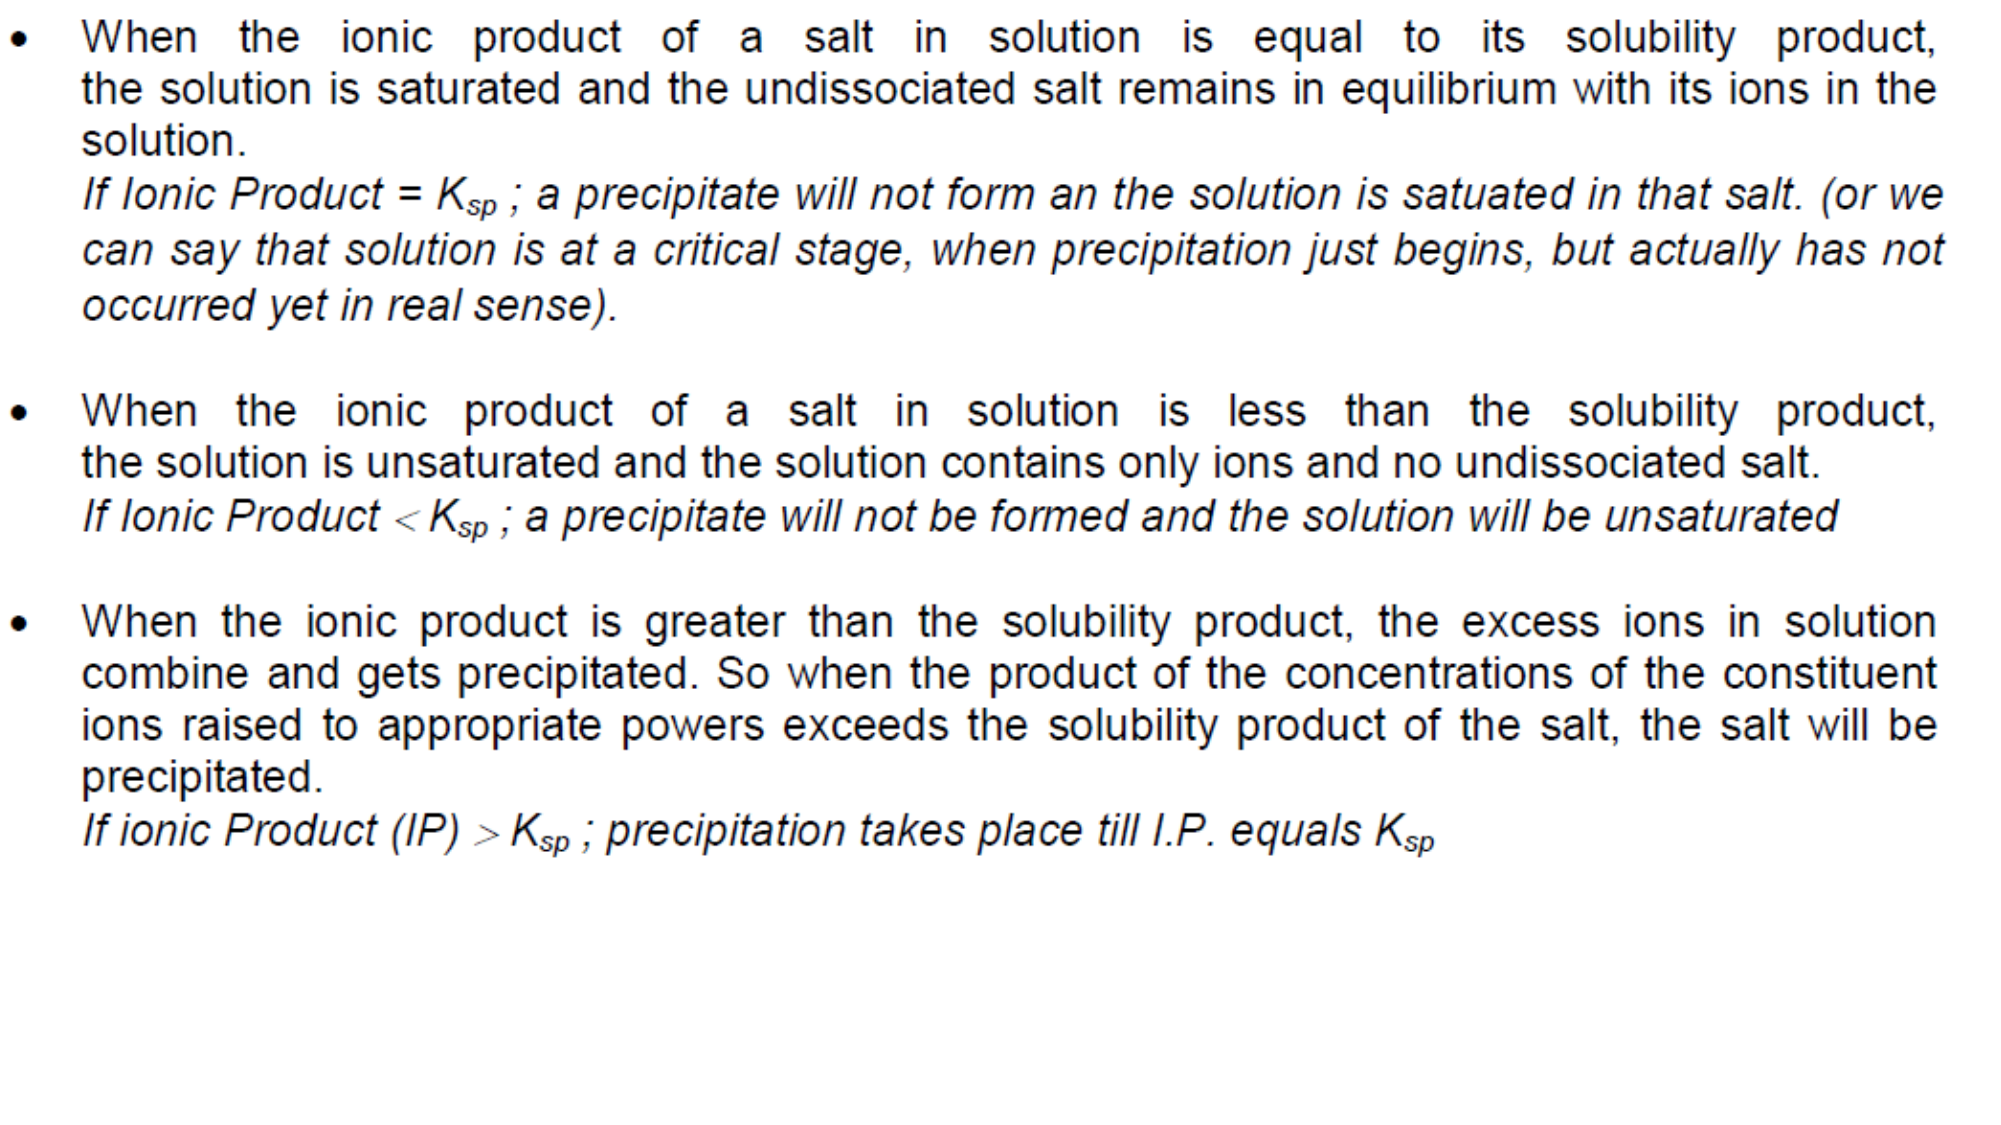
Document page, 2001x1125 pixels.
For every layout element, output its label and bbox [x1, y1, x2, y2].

picture [0, 0, 1972, 873]
